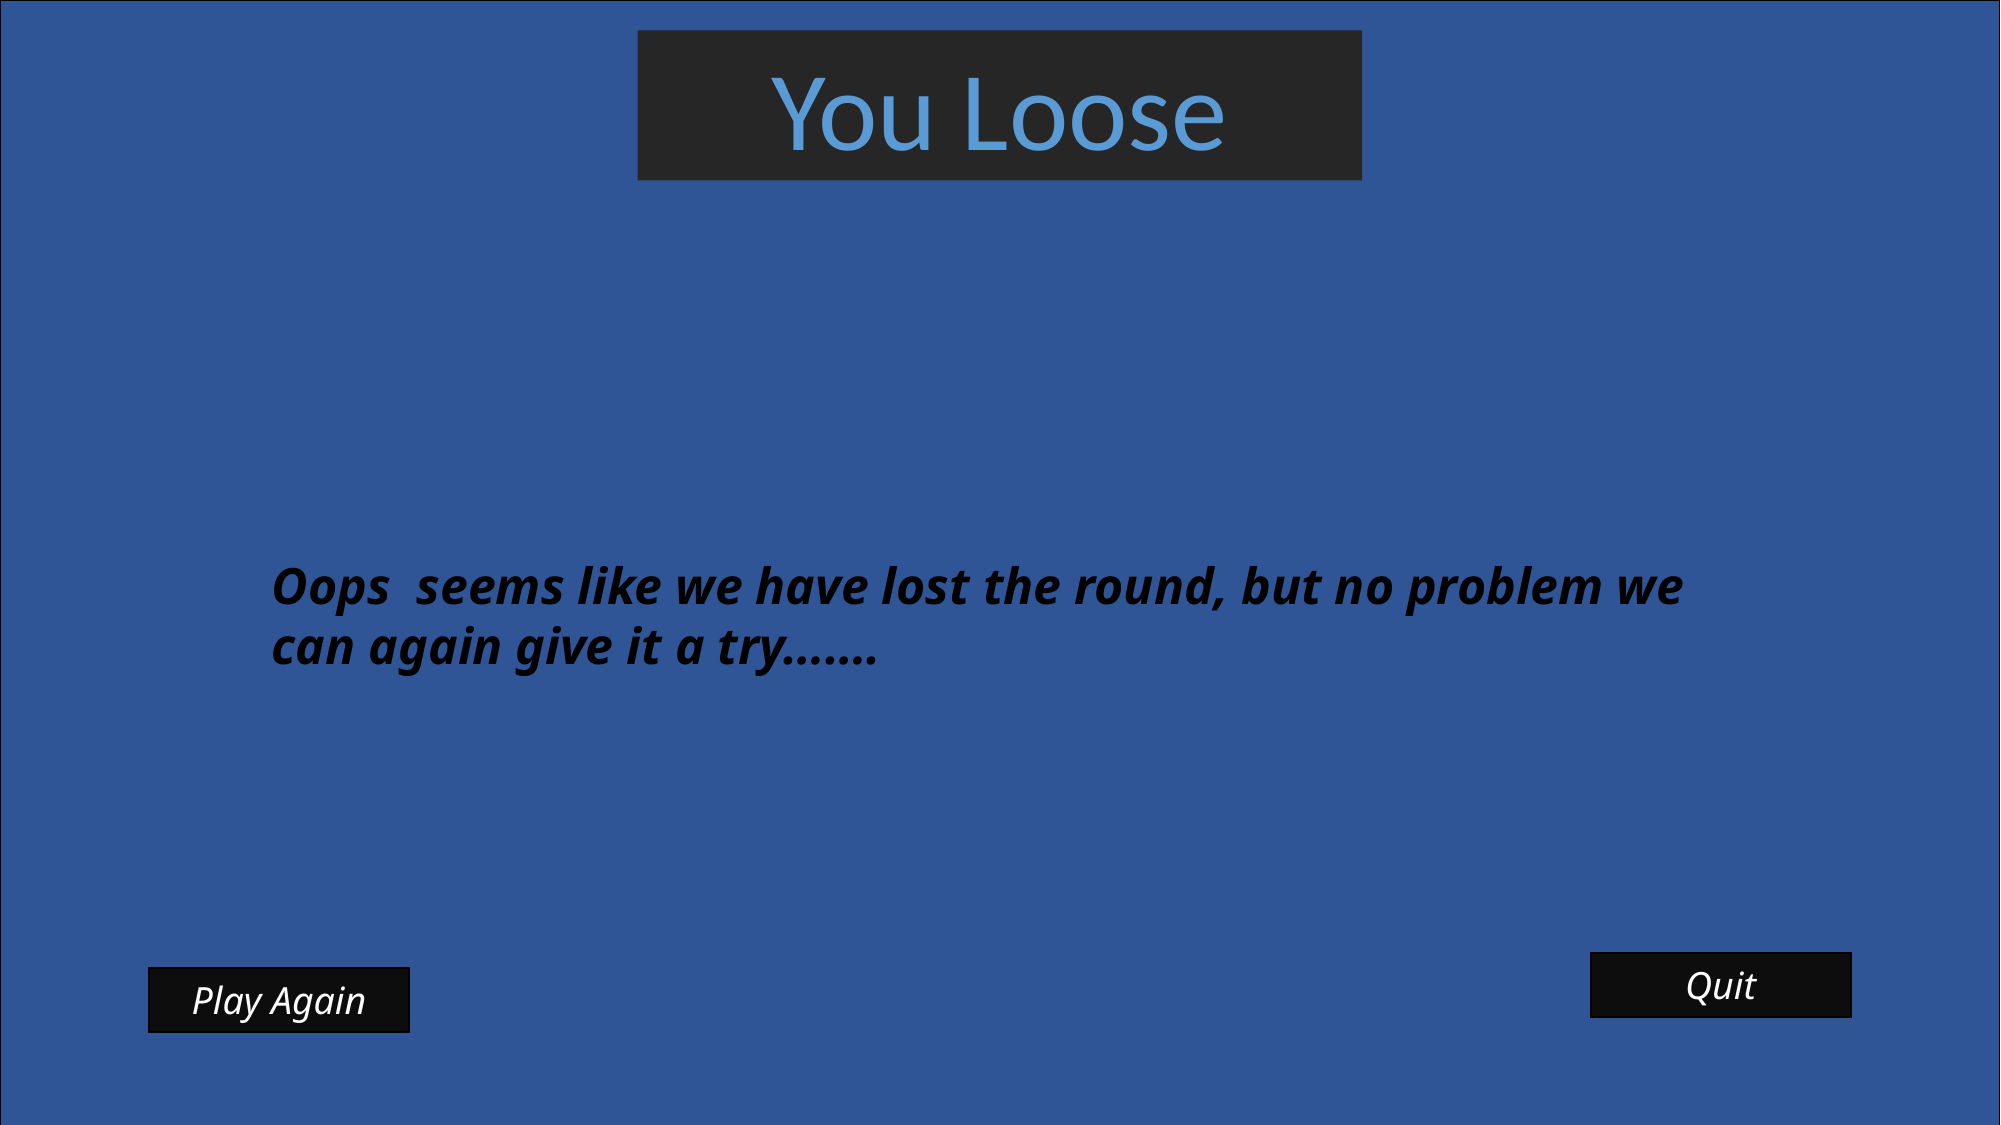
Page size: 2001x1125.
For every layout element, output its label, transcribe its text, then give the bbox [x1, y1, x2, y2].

text_box Play Again [148, 967, 410, 1033]
text_box Oops seems like we have lost the round, but no problem we can again give it a try……. [256, 547, 1775, 682]
text_box You Loose [637, 30, 1363, 181]
text_box [0, 0, 2000, 1125]
text_box Quit [1590, 952, 1852, 1018]
